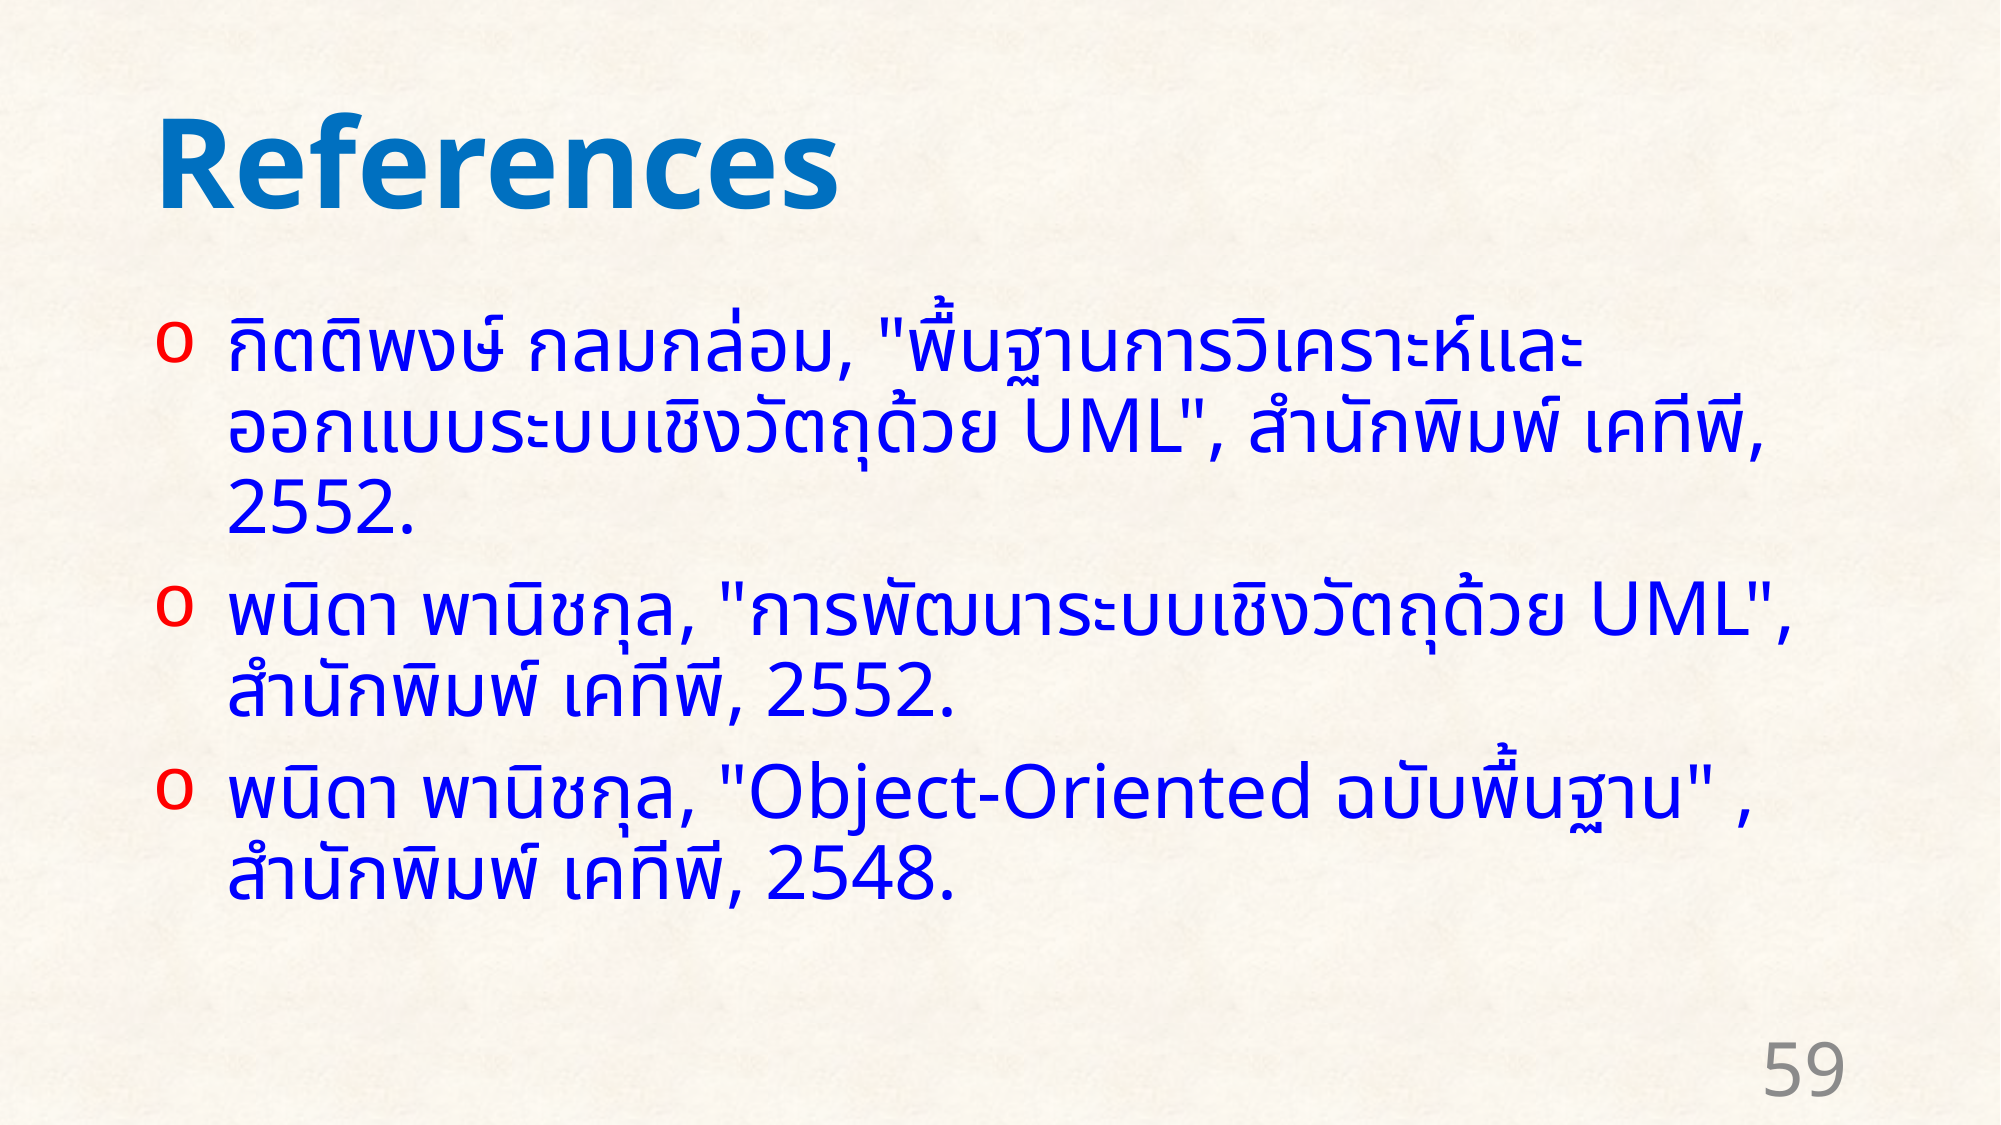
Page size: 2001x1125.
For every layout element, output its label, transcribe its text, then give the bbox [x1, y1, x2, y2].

title References [137, 59, 1863, 278]
slide_number 59 [1412, 1042, 1863, 1103]
list กิตติพงษ์ กลมกล่อม, "พื้นฐานการวิเคราะห์และออกแบบระบบเชิงวัตถุด้วย UML", สำนักพิมพ์ เคทีพี, 2552. พนิดา พานิชกุล, "การพัฒนาระบบเชิงวัตถุด้วย UML", สำนักพิมพ์ เคทีพี, 2552. พนิดา พานิชกุล, "Object-Oriented ฉบับพื้นฐาน" , สำนักพิมพ์ เคทีพี, 2548. [137, 299, 1863, 1014]
